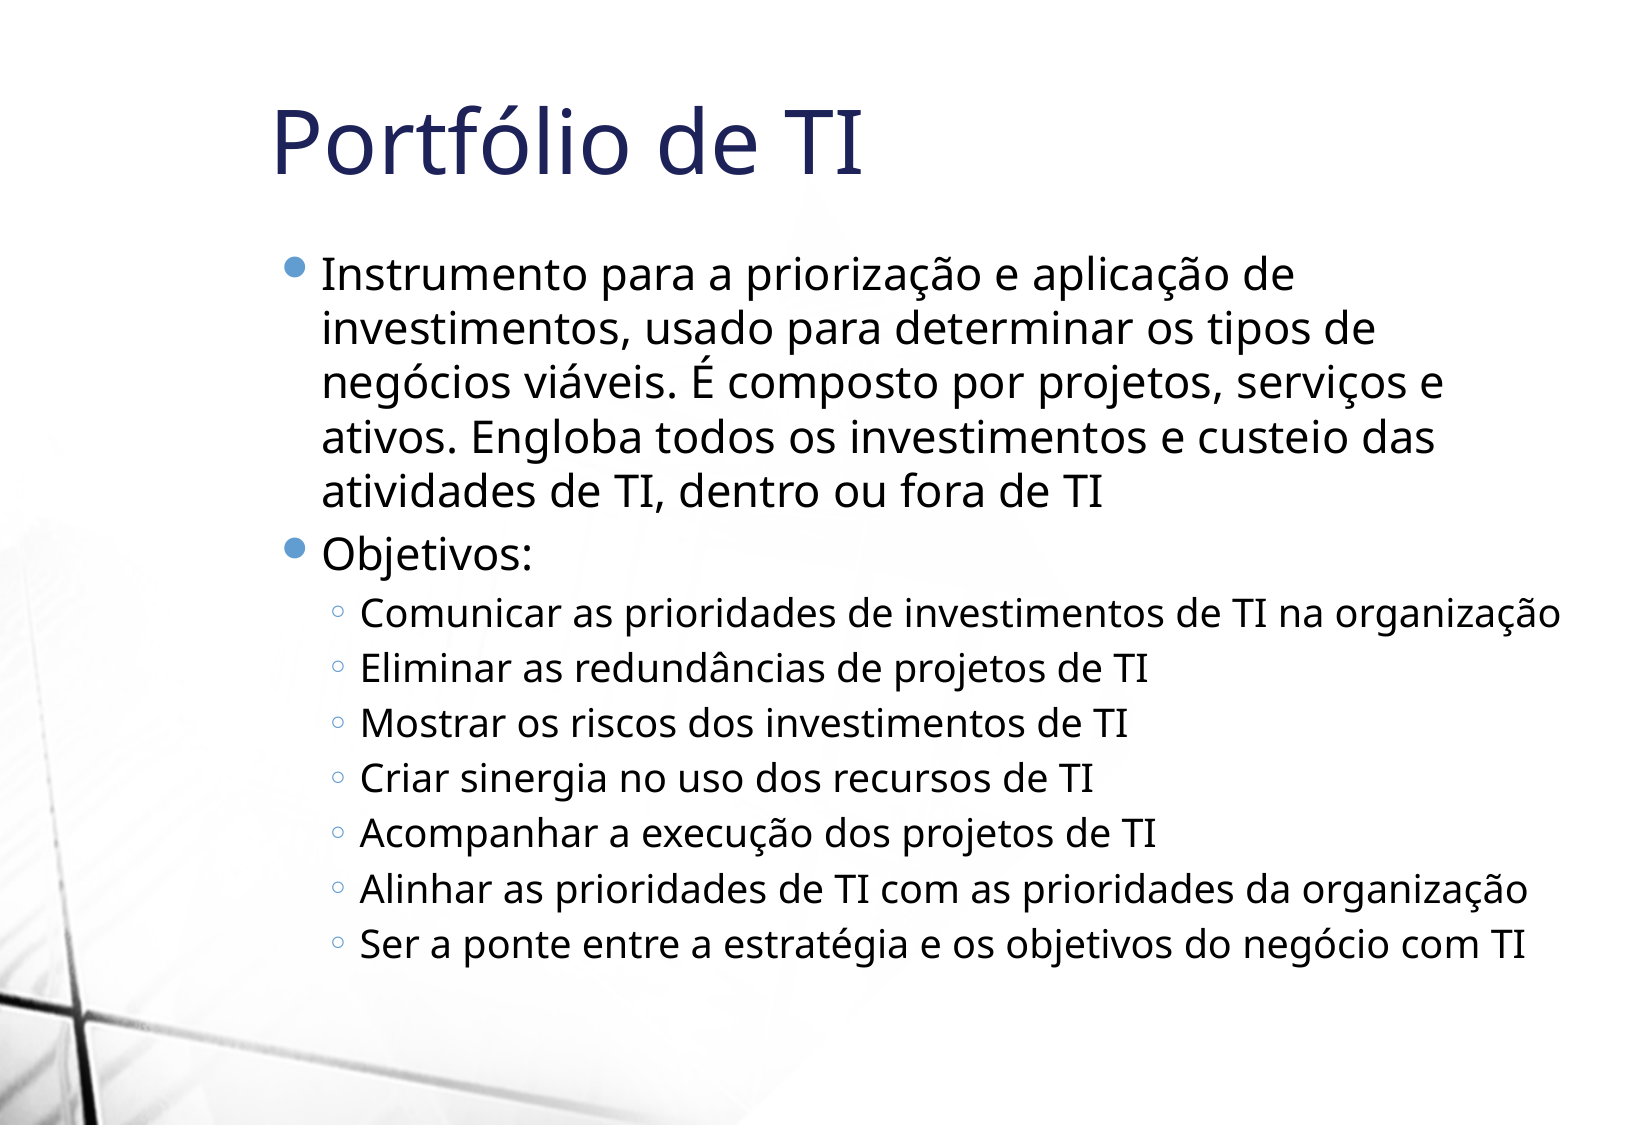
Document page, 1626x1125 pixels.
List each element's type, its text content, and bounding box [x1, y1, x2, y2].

text_box Instrumento para a priorização e aplicação de investimentos, usado para determinar os tipos de negócios viáveis. É composto por projetos, serviços e ativos. Engloba todos os investimentos e custeio das atividades de TI, dentro ou fora de TI Objetivos: Comunicar as prioridades de investimentos de TI na organização Eliminar as redundâncias de projetos de TI Mostrar os riscos dos investimentos de TI Criar sinergia no uso dos recursos de TI Acompanhar a execução dos projetos de TI Alinhar as prioridades de TI com as prioridades da organização Ser a ponte entre a estratégia e os objetivos do negócio com TI [255, 237, 1588, 1025]
text_box Portfólio de TI [255, 45, 1588, 233]
picture [0, 0, 1626, 1125]
